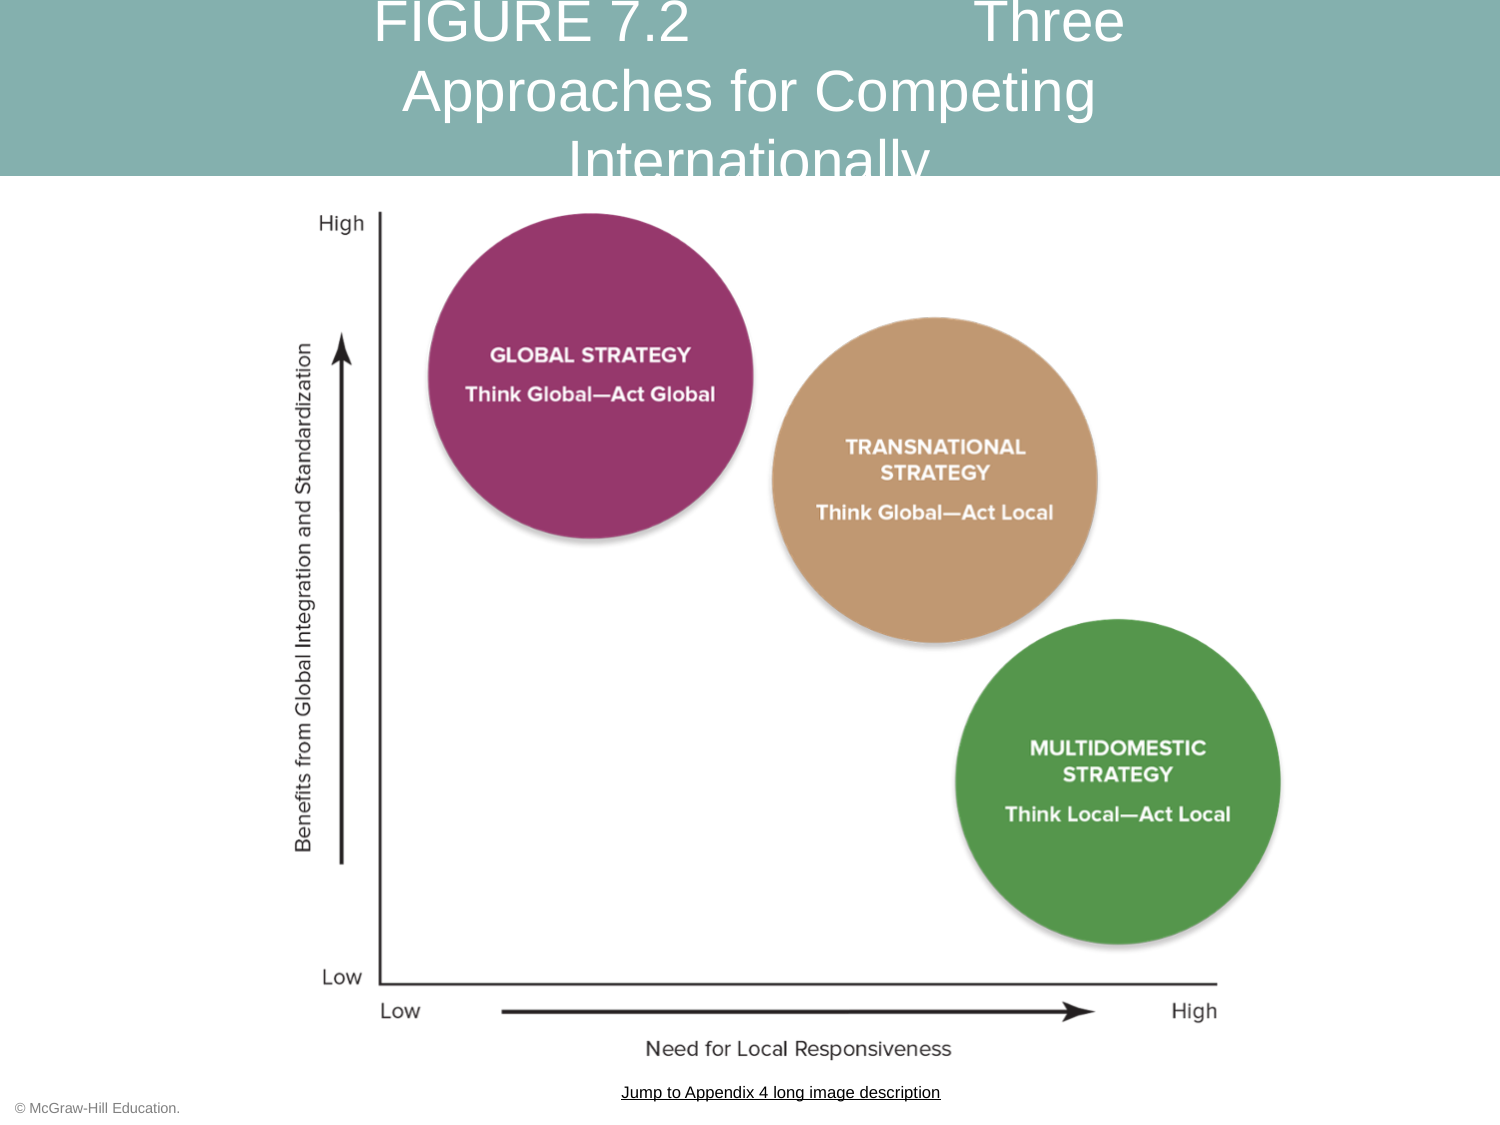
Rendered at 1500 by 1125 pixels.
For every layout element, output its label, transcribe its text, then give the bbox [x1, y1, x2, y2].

title FIGURE 7.2 Three Approaches for Competing Internationally [0, 0, 1500, 176]
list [287, 204, 1289, 1066]
list Jump to Appendix 4 long image description [606, 1074, 1215, 1115]
